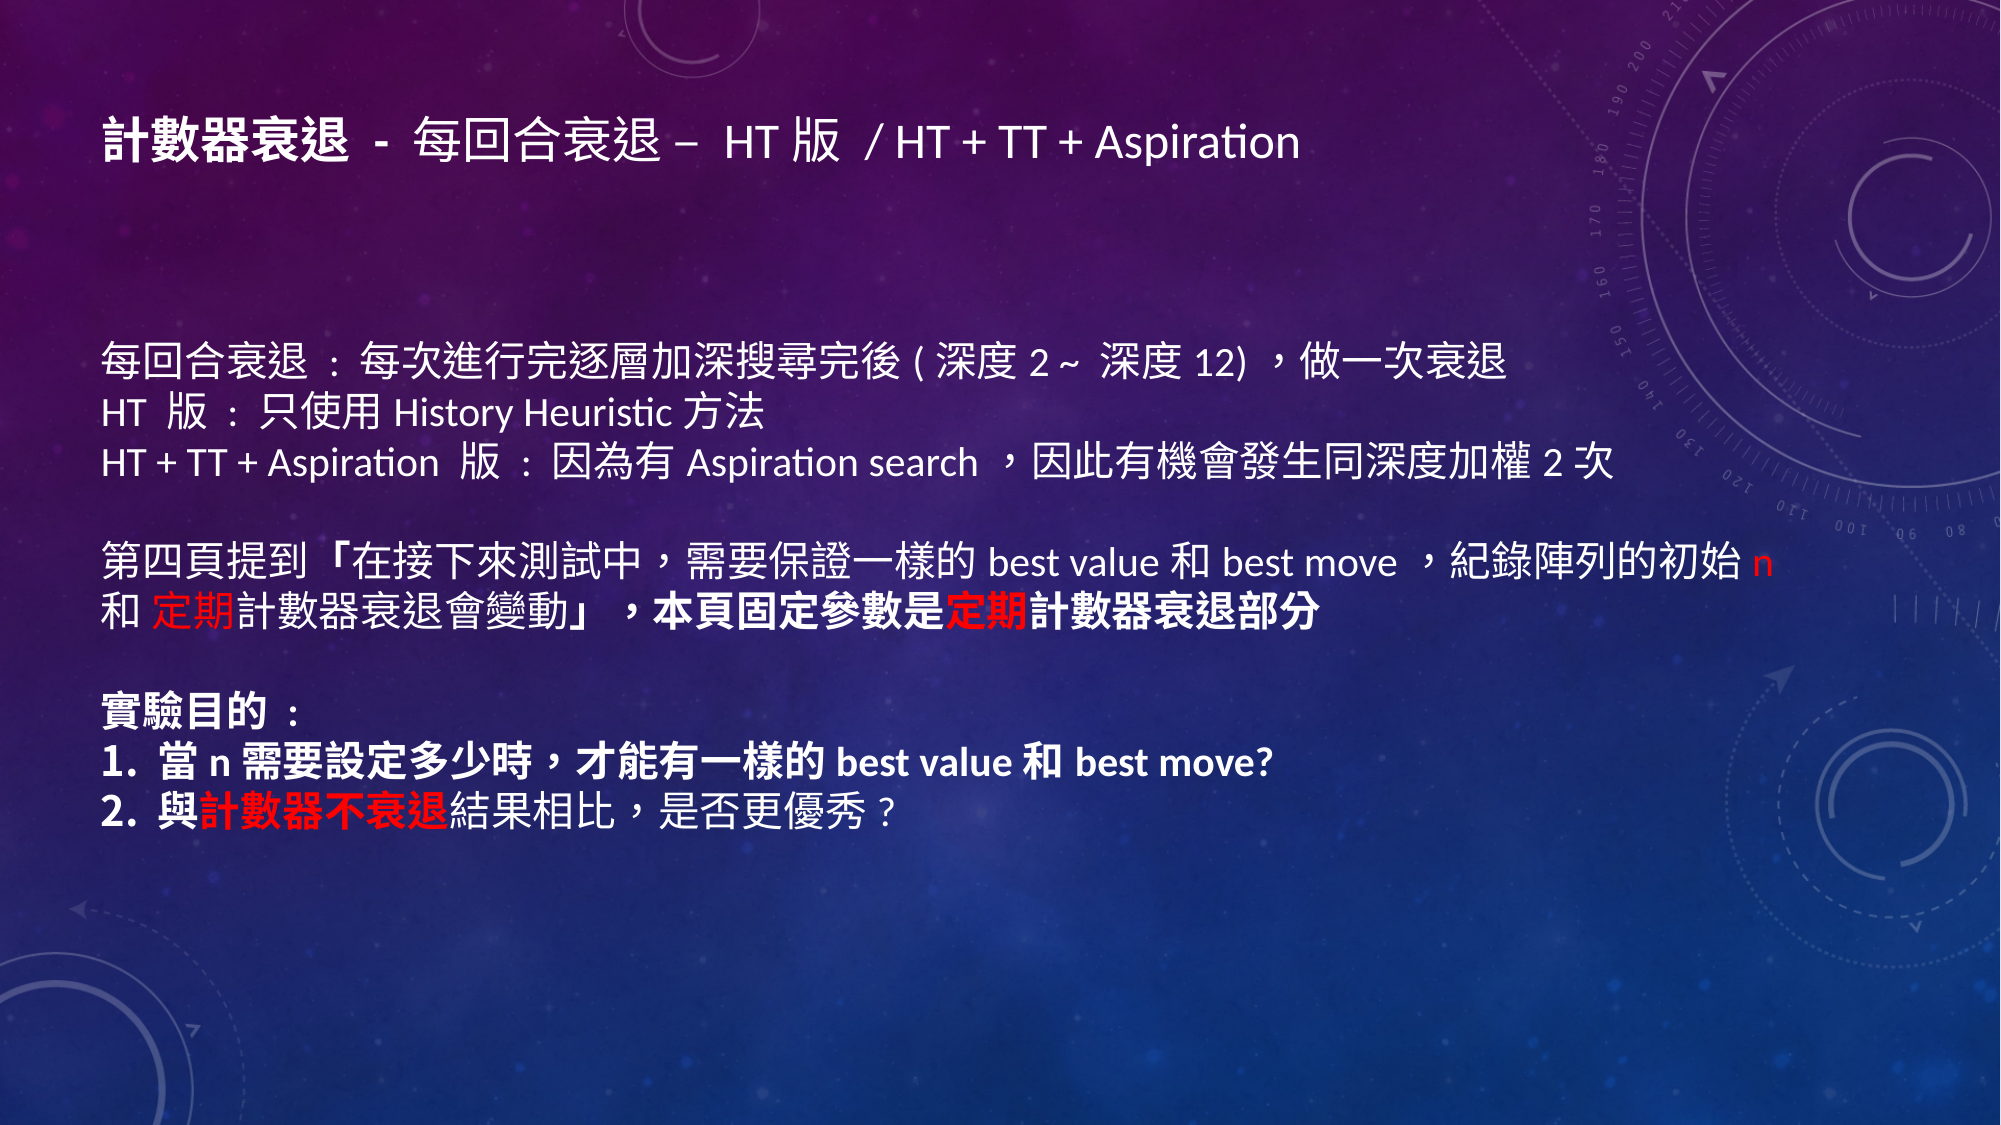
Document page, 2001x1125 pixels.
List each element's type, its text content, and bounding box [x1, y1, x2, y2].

picture [0, 0, 2001, 1125]
text_box 每回合衰退 : 每次進行完逐層加深搜尋完後(深度2 ~ 深度12)，做一次衰退 HT 版 : 只使用History Heuristic方法 HT + TT + Aspiration 版 : 因為有Aspiration search，因此有機會發生同深度加權2次 第四頁提到「在接下來測試中，需要保證一樣的best value和best move，紀錄陣列的初始n 和 定期計數器衰退會變動」，本頁固定參數是定期計數器衰退部分 實驗目的 : 當n需要設定多少時，才能有一樣的best value和best move? 與計數器不衰退結果相比，是否更優秀? [86, 327, 1809, 843]
text_box 計數器衰退 - 每回合衰退 – HT版 / HT + TT + Aspiration [86, 100, 1427, 236]
